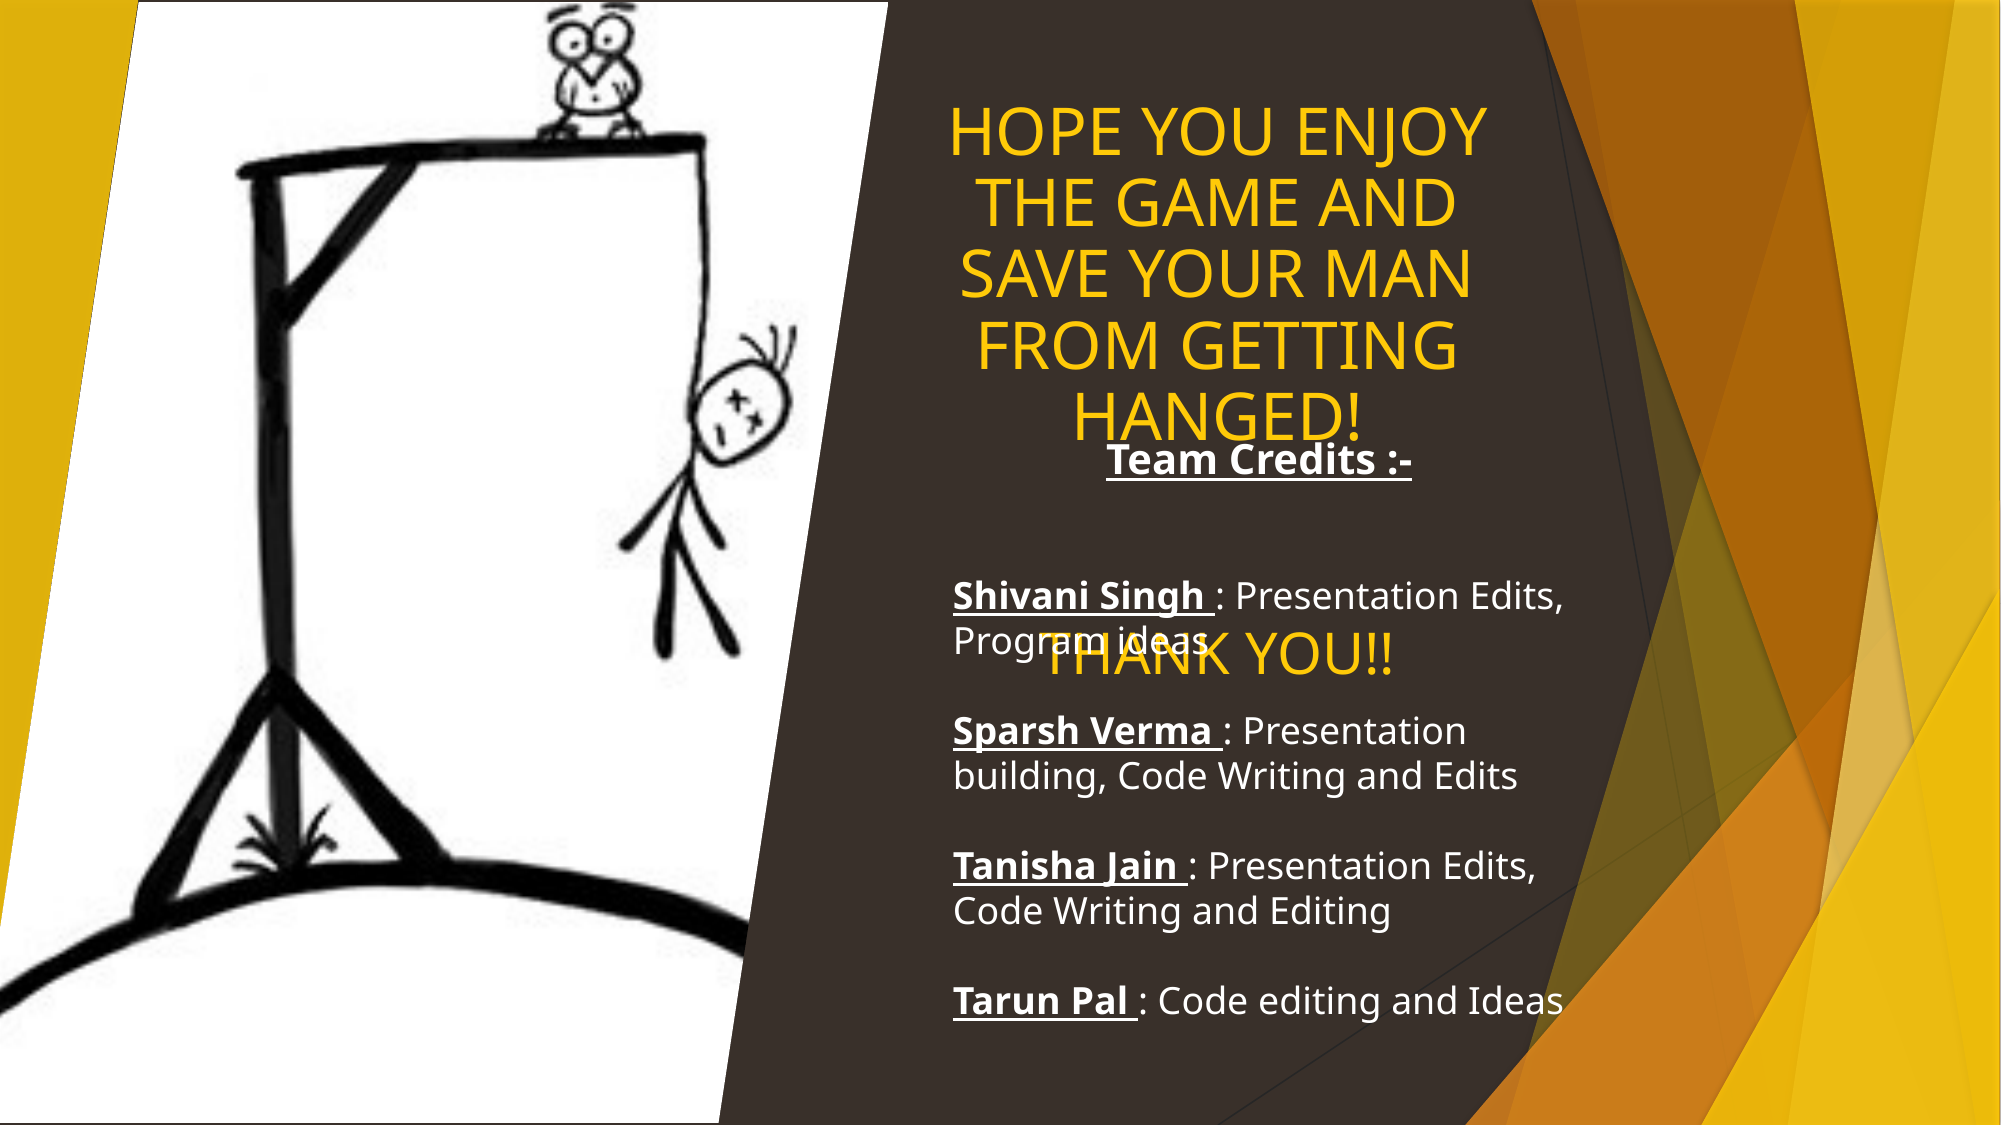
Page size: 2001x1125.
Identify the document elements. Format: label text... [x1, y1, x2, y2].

text_box HOPE YOU ENJOY THE GAME AND SAVE YOUR MAN FROM GETTING HANGED! THANK YOU!! [896, 88, 1539, 695]
picture [0, 1, 889, 1124]
text_box Team Credits :- Shivani Singh : Presentation Edits, Program ideas Sparsh Verma : Presentation building, Code Writing and Edits Tanisha Jain : Presentation Edits, Code Writing and Editing Tarun Pal : Code editing and Ideas [938, 425, 1581, 1030]
